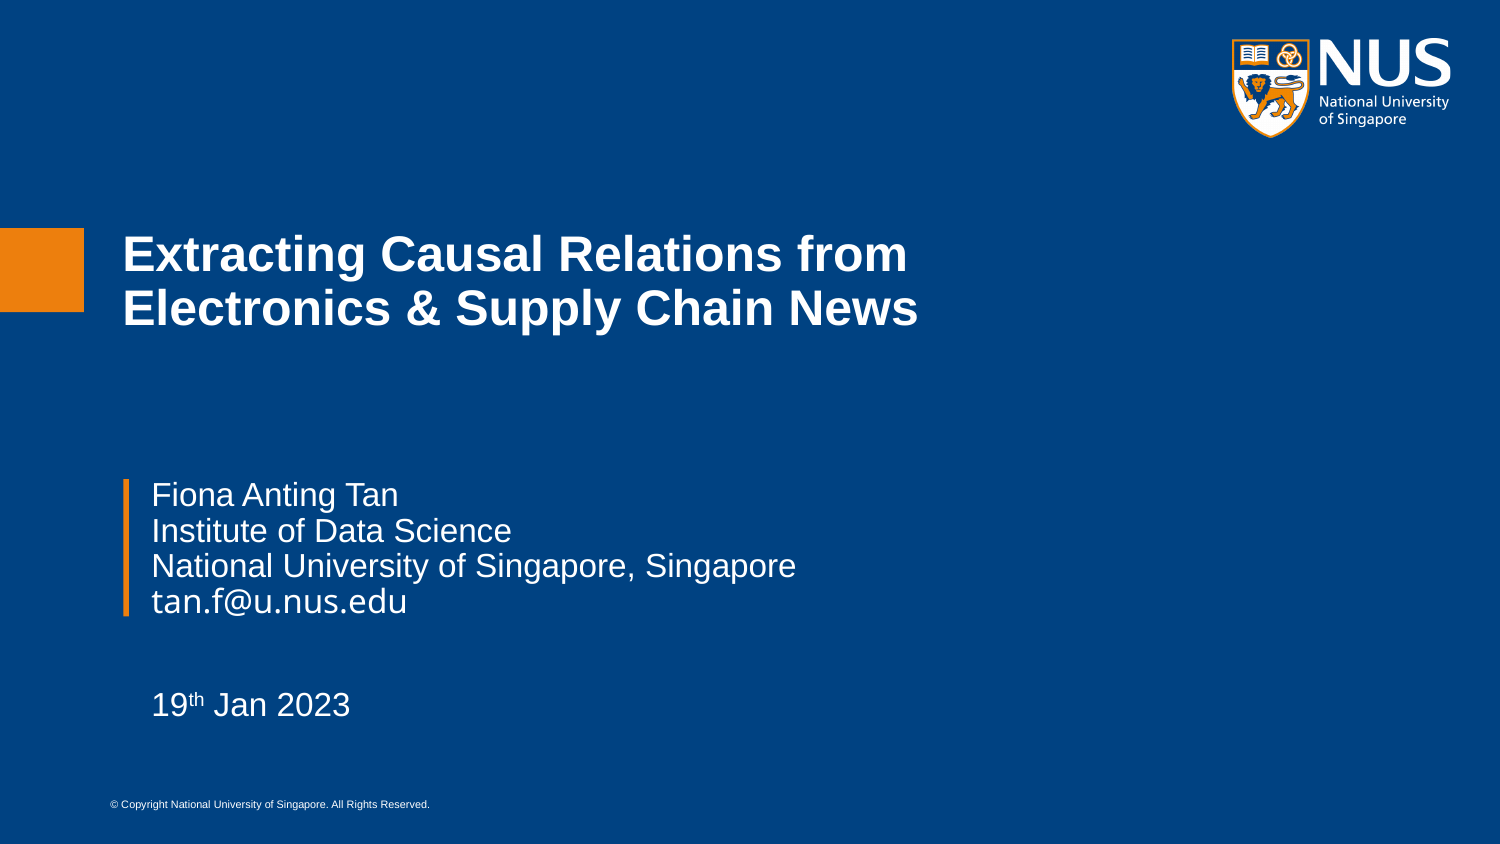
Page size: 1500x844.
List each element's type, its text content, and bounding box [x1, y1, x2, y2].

title Extracting Causal Relations from Electronics & Supply Chain News [107, 221, 1421, 425]
text_box [122, 478, 130, 618]
subtitle Fiona Anting Tan Institute of Data Science National University of Singapore, Singapore tan.f@u.nus.edu 19th Jan 2023 [136, 470, 1333, 749]
picture [1232, 38, 1451, 138]
